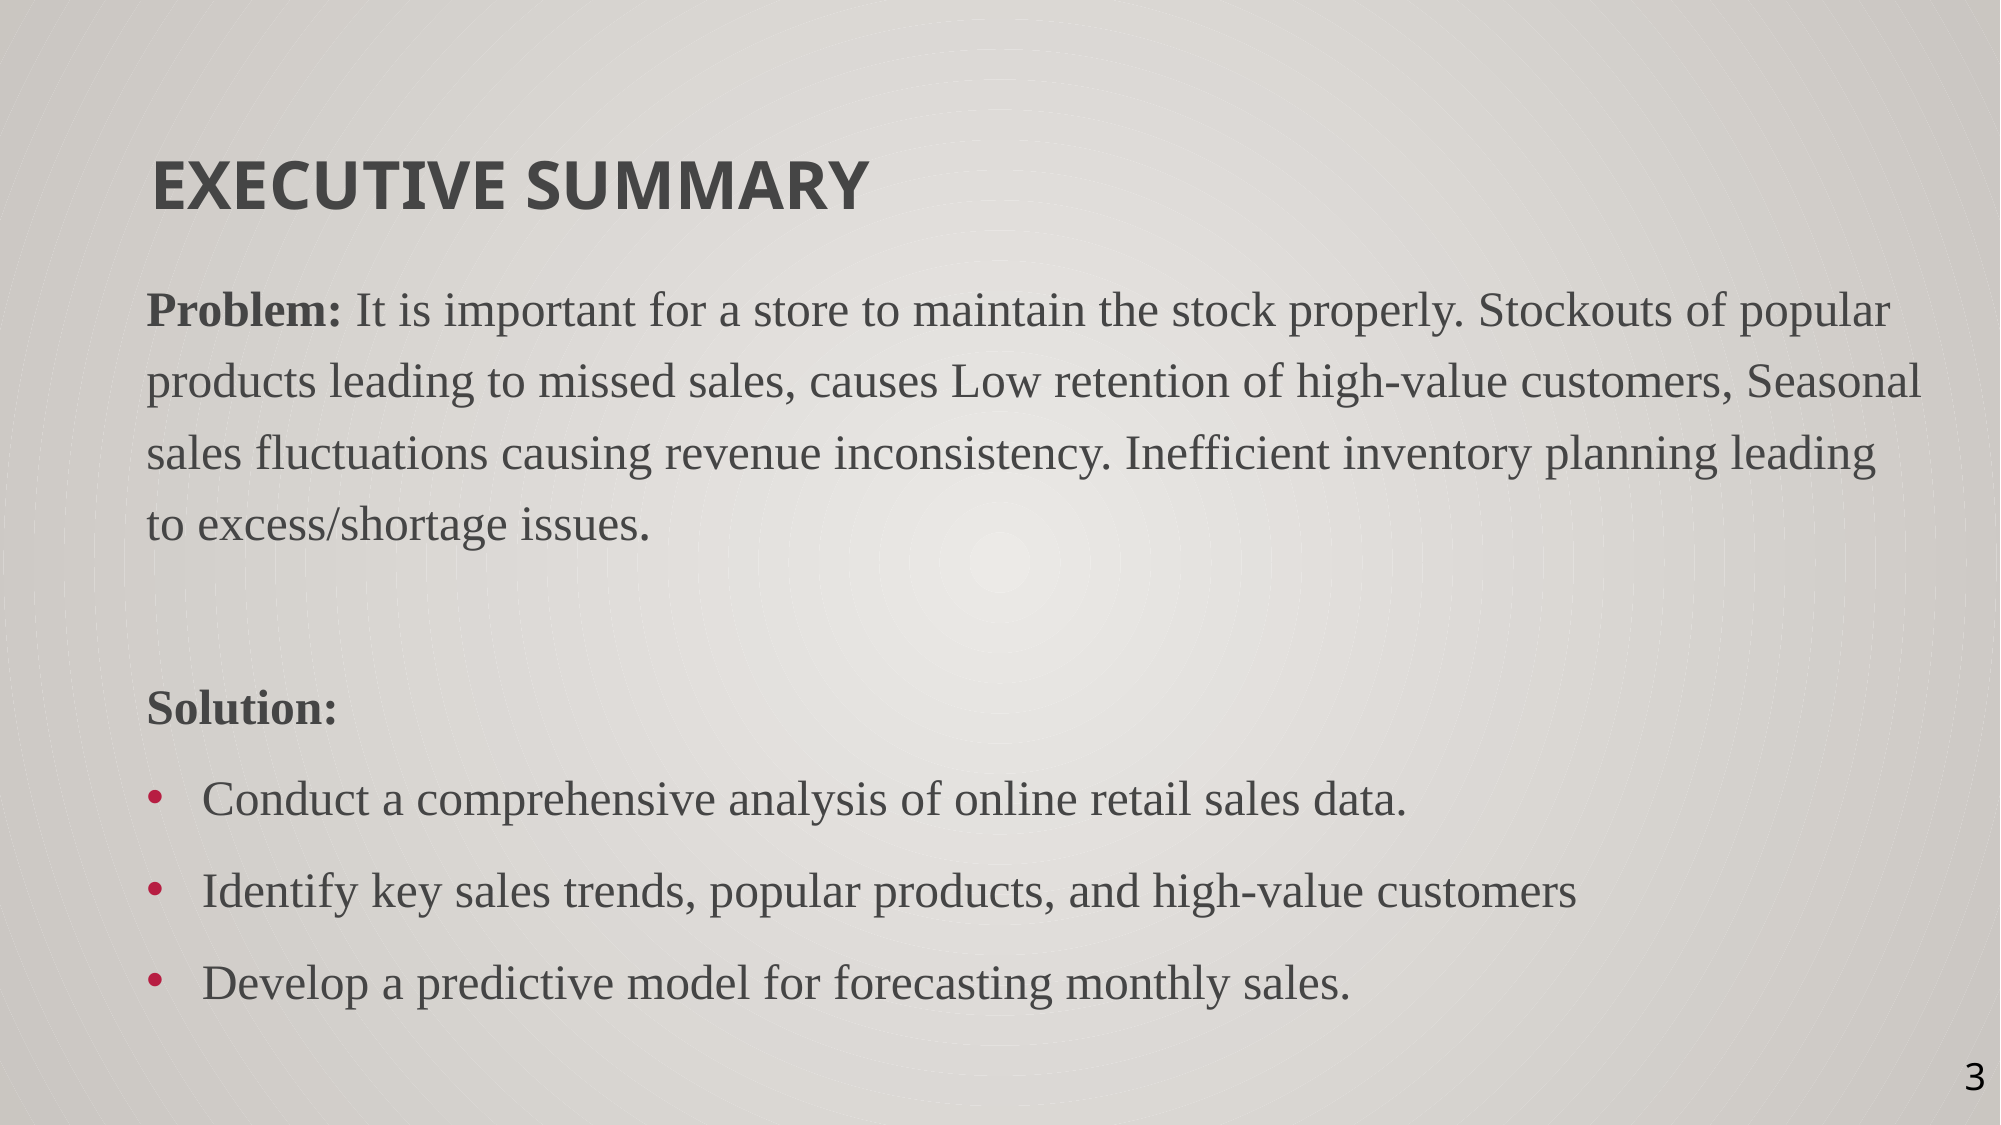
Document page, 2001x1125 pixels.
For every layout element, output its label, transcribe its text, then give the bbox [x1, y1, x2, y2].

subtitle Problem: It is important for a store to maintain the stock properly. Stockouts of popular products leading to missed sales, causes Low retention of high-value customers, Seasonal sales fluctuations causing revenue inconsistency. Inefficient inventory planning leading to excess/shortage issues. Solution: Conduct a comprehensive analysis of online retail sales data. Identify key sales trends, popular products, and high-value customers Develop a predictive model for forecasting monthly sales. [131, 257, 1939, 1017]
title Executive Summary [135, 135, 1257, 231]
text_box 3 [1949, 1045, 2000, 1106]
